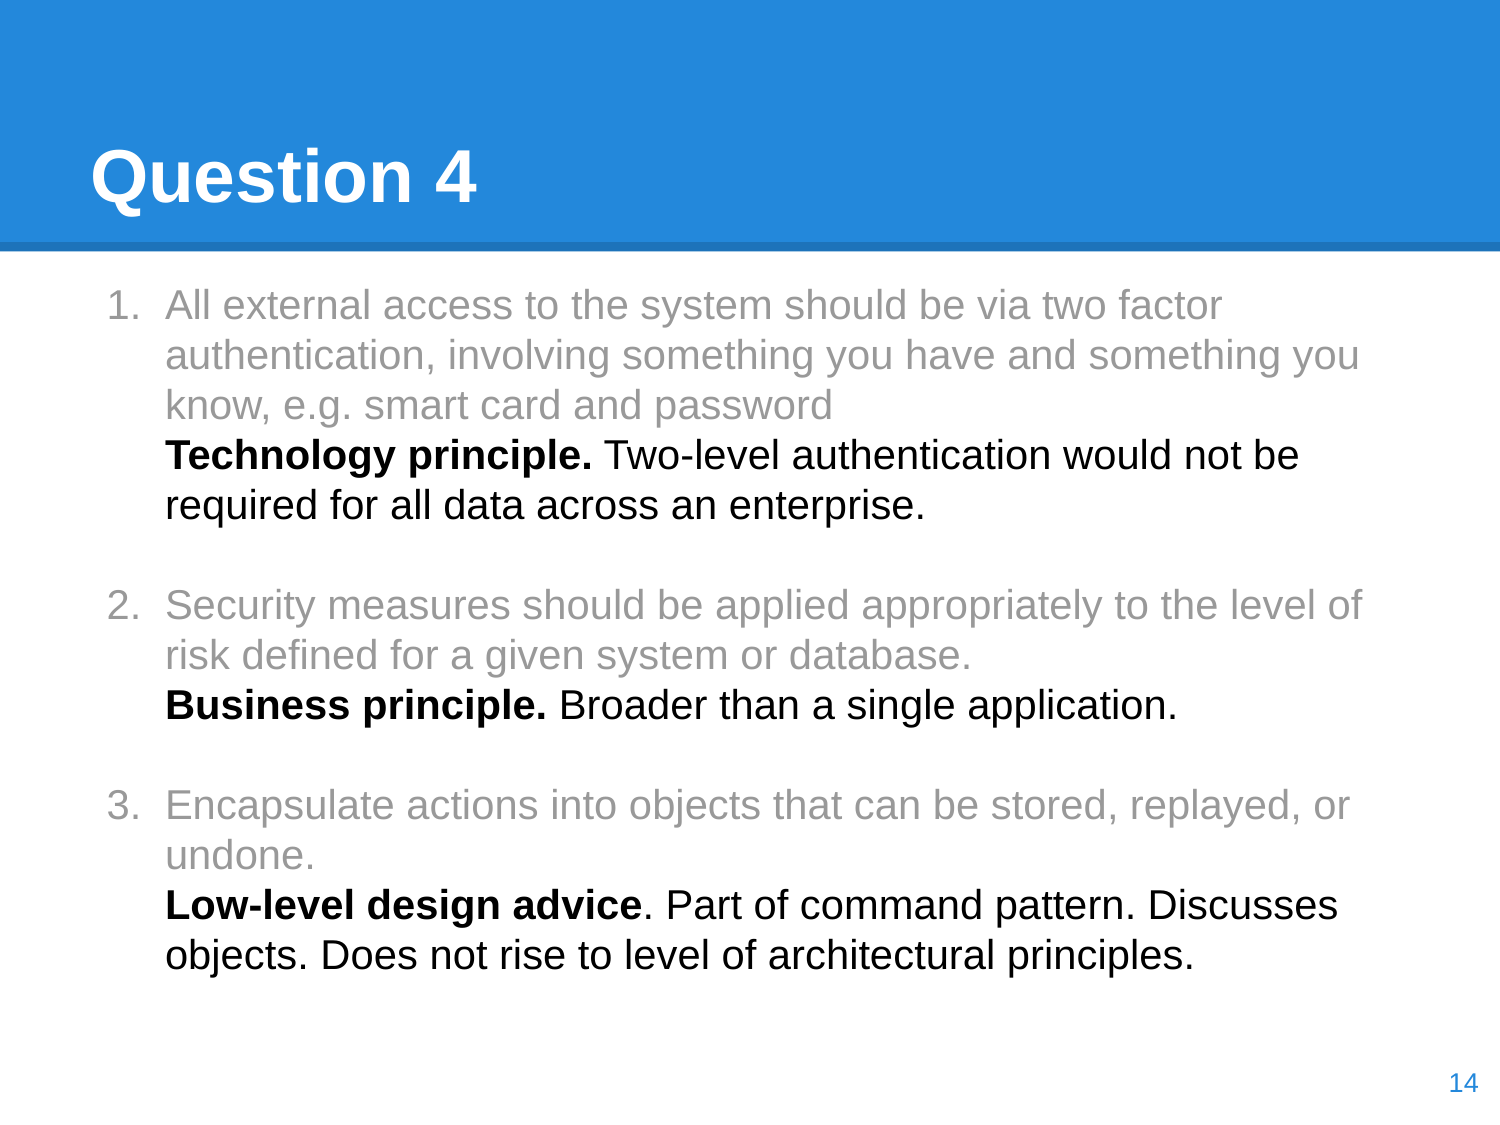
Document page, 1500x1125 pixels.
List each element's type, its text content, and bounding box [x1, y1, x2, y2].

list All external access to the system should be via two factor authentication, involving something you have and something you know, e.g. smart card and password Technology principle. Two-level authentication would not be required for all data across an enterprise. Security measures should be applied appropriately to the level of risk defined for a given system or database. Business principle. Broader than a single application. Encapsulate actions into objects that can be stored, replayed, or undone. Low-level design advice. Part of command pattern. Discusses objects. Does not rise to level of architectural principles. [75, 262, 1425, 1078]
title Question 4 [75, 45, 1425, 233]
slide_number ‹#› [1403, 1038, 1494, 1125]
